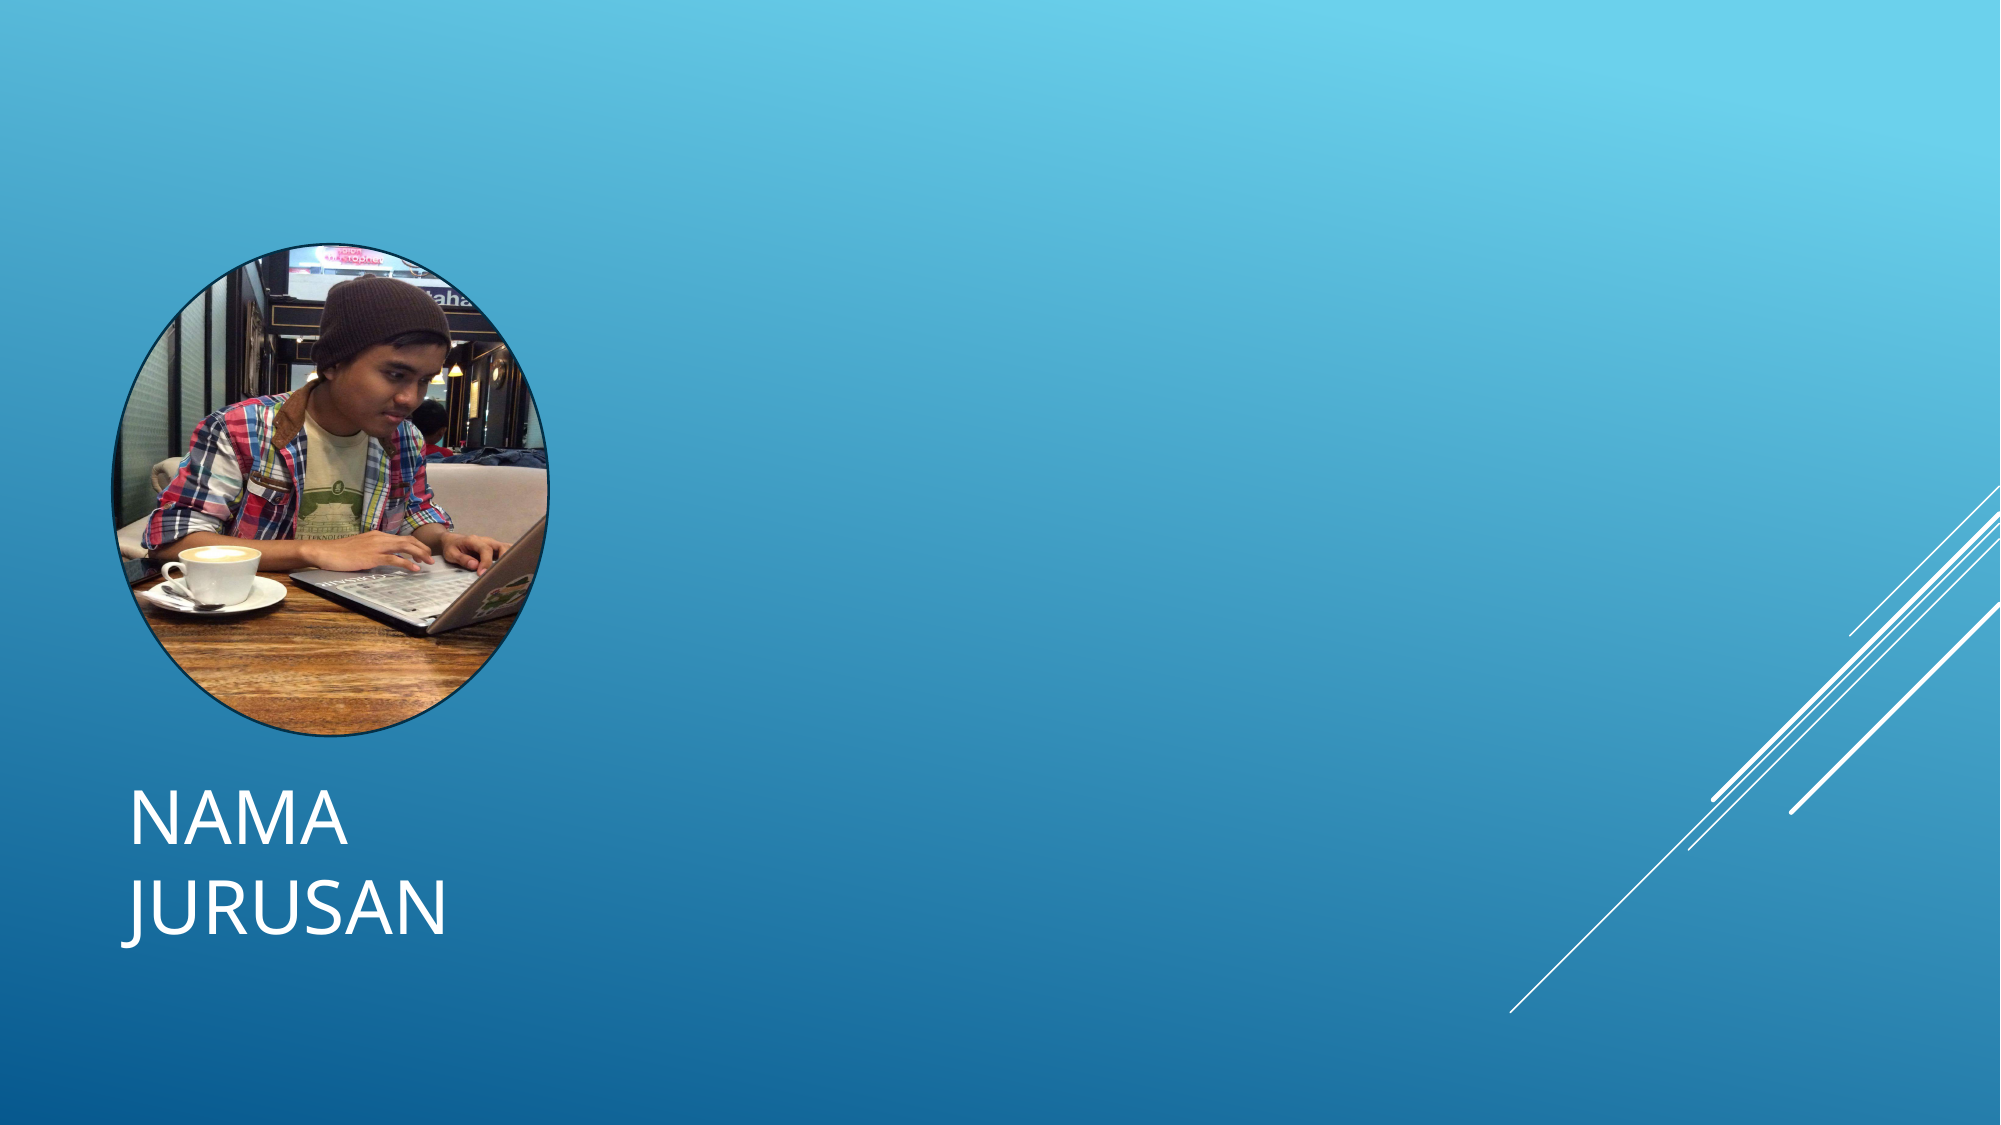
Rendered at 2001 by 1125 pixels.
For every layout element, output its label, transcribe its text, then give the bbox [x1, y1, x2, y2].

text_box [110, 242, 550, 738]
title nama jurusan [112, 736, 1513, 984]
